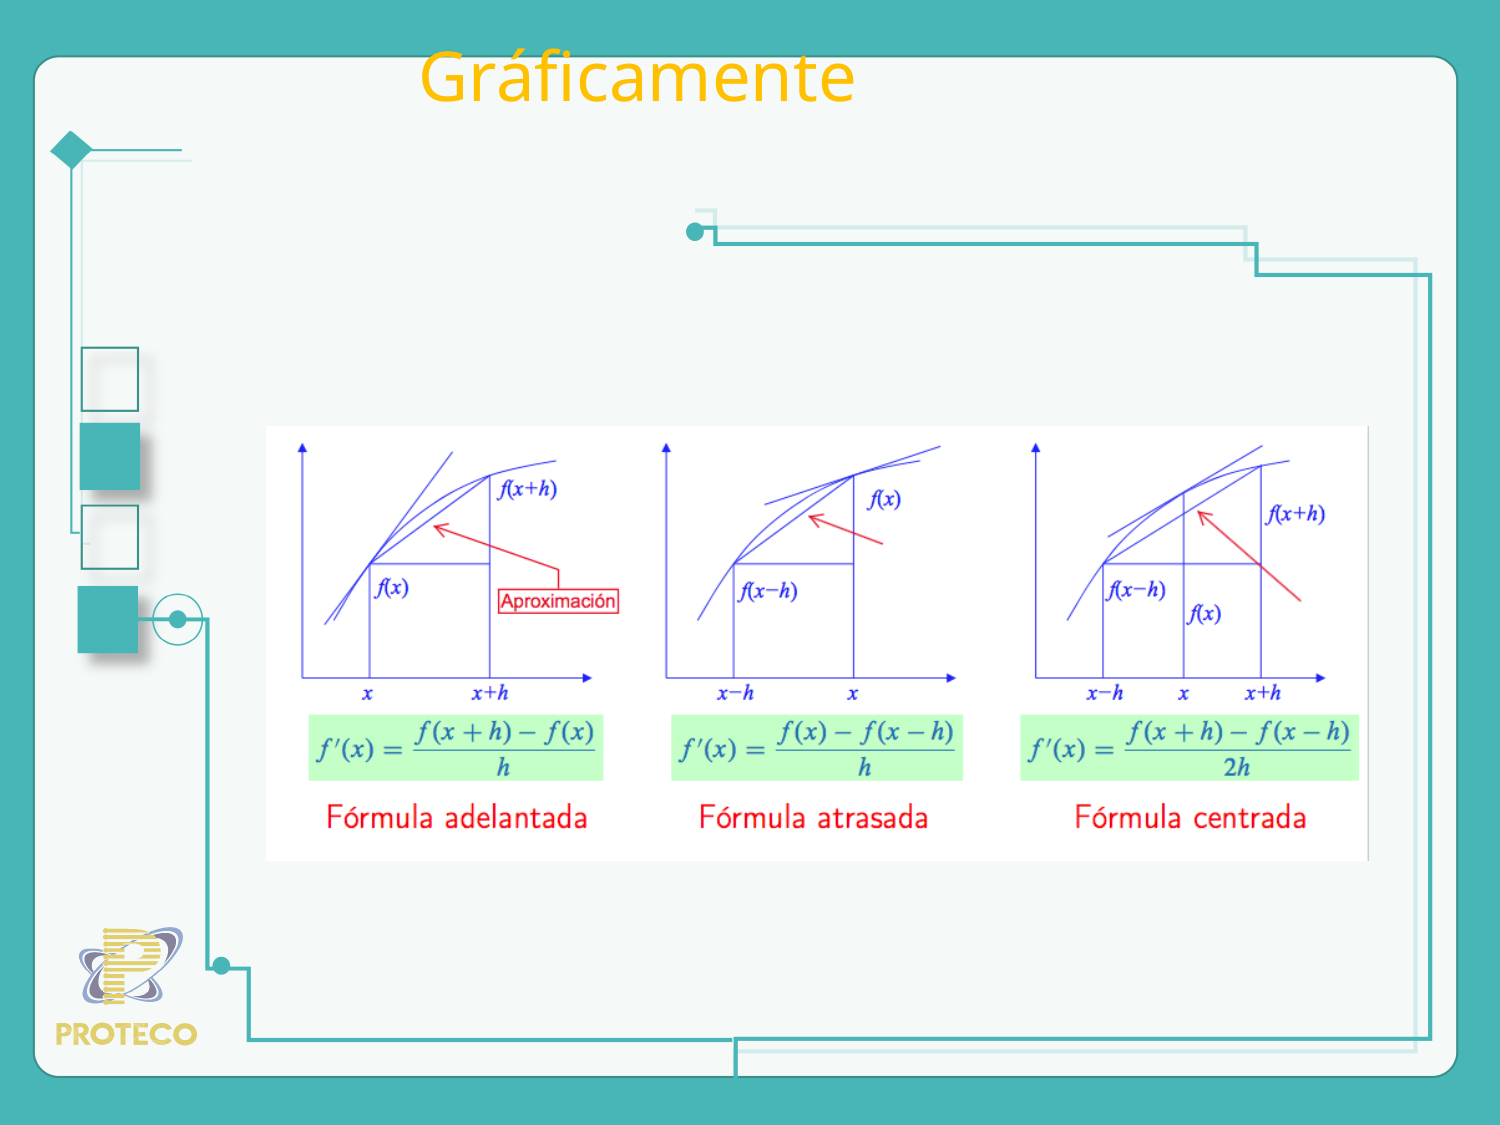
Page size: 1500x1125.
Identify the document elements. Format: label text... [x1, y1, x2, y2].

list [266, 426, 1369, 861]
picture [0, 0, 1500, 1125]
title Gráficamente [403, 34, 1428, 187]
